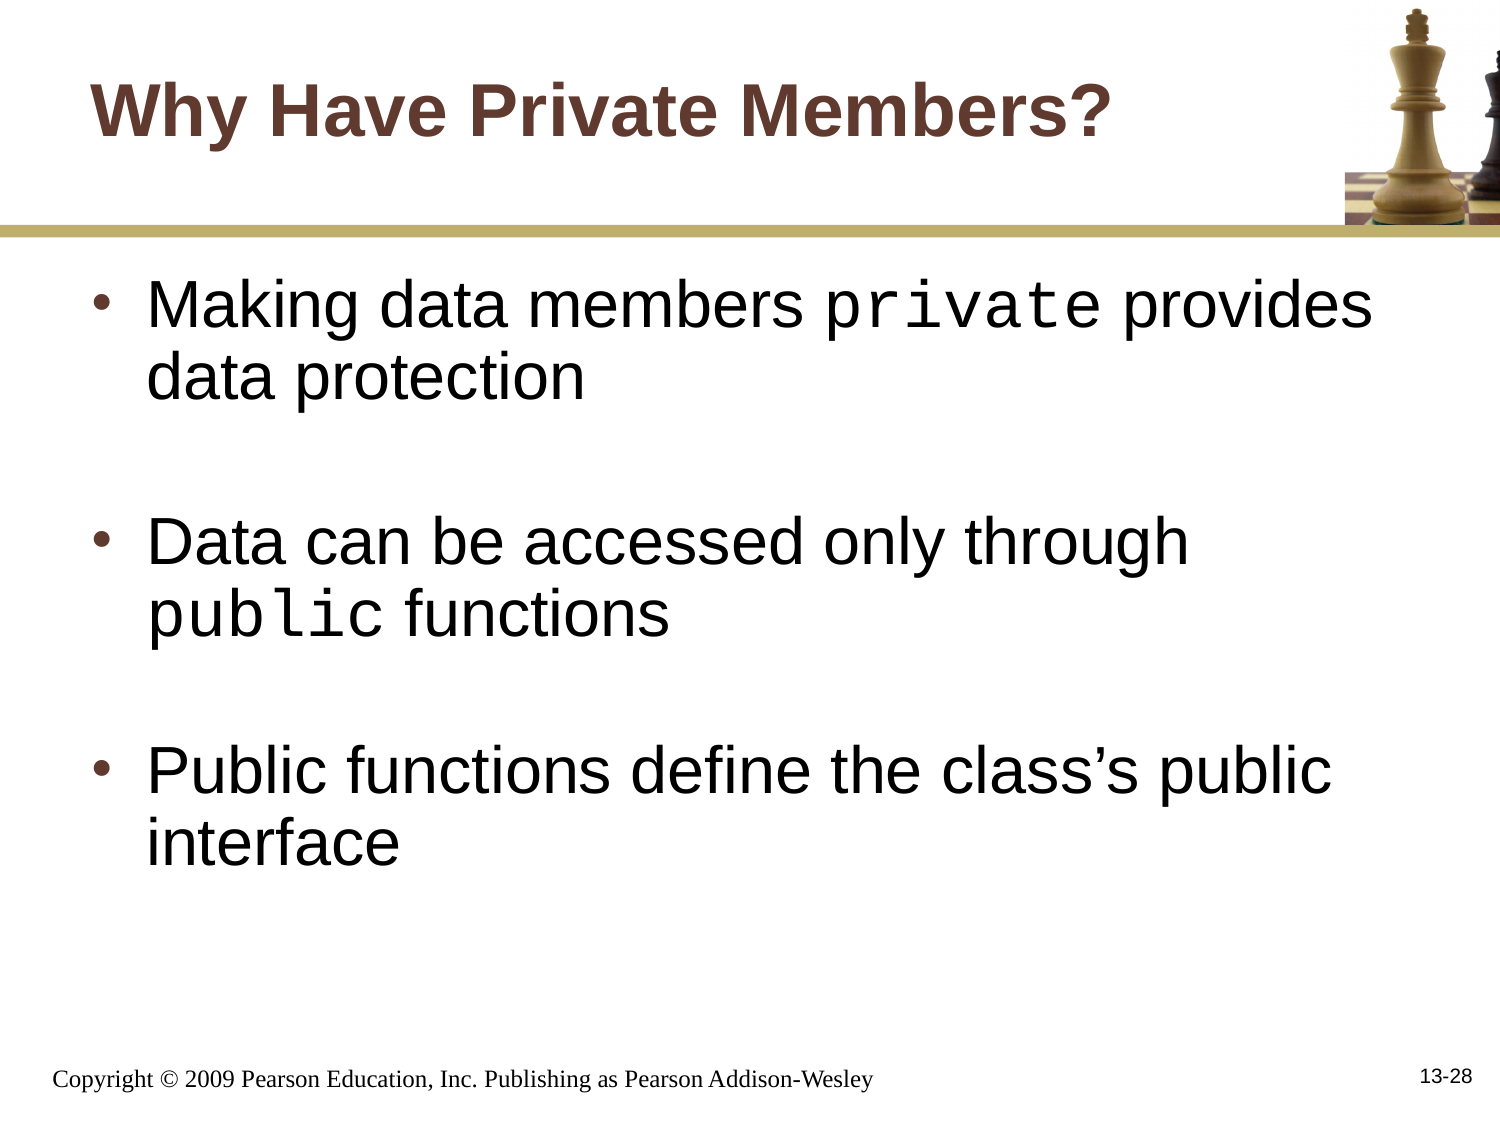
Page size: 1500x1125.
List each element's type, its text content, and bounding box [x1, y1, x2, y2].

list Making data members private provides data protection Data can be accessed only through public functions Public functions define the class’s public interface [75, 262, 1438, 938]
slide_number 13-28 [1175, 1037, 1488, 1113]
title Why Have Private Members? [75, 12, 1325, 200]
